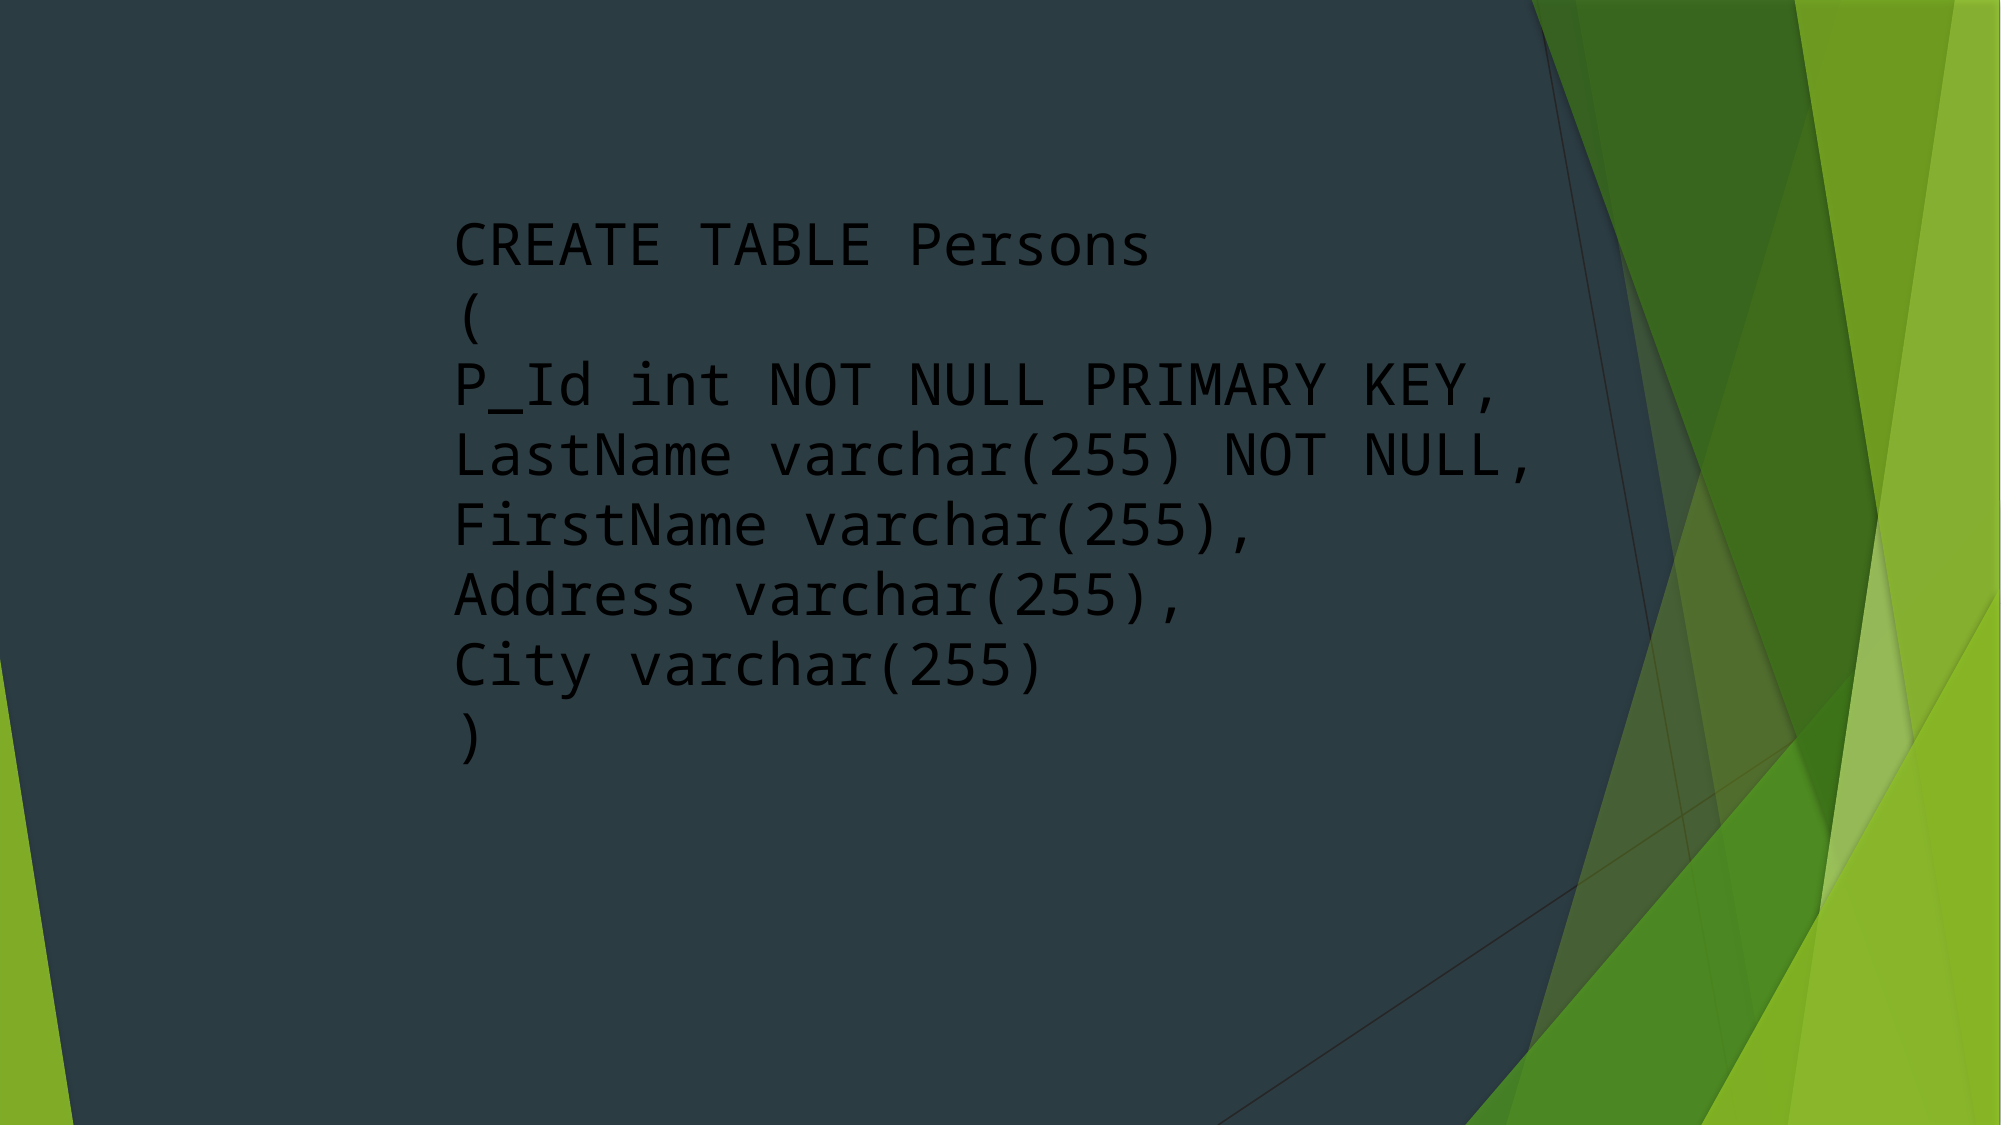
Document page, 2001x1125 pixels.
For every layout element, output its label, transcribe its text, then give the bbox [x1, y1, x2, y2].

text_box CREATE TABLE Persons ( P_Id int NOT NULL PRIMARY KEY, LastName varchar(255) NOT NULL, FirstName varchar(255), Address varchar(255), City varchar(255) ) [438, 199, 1758, 775]
